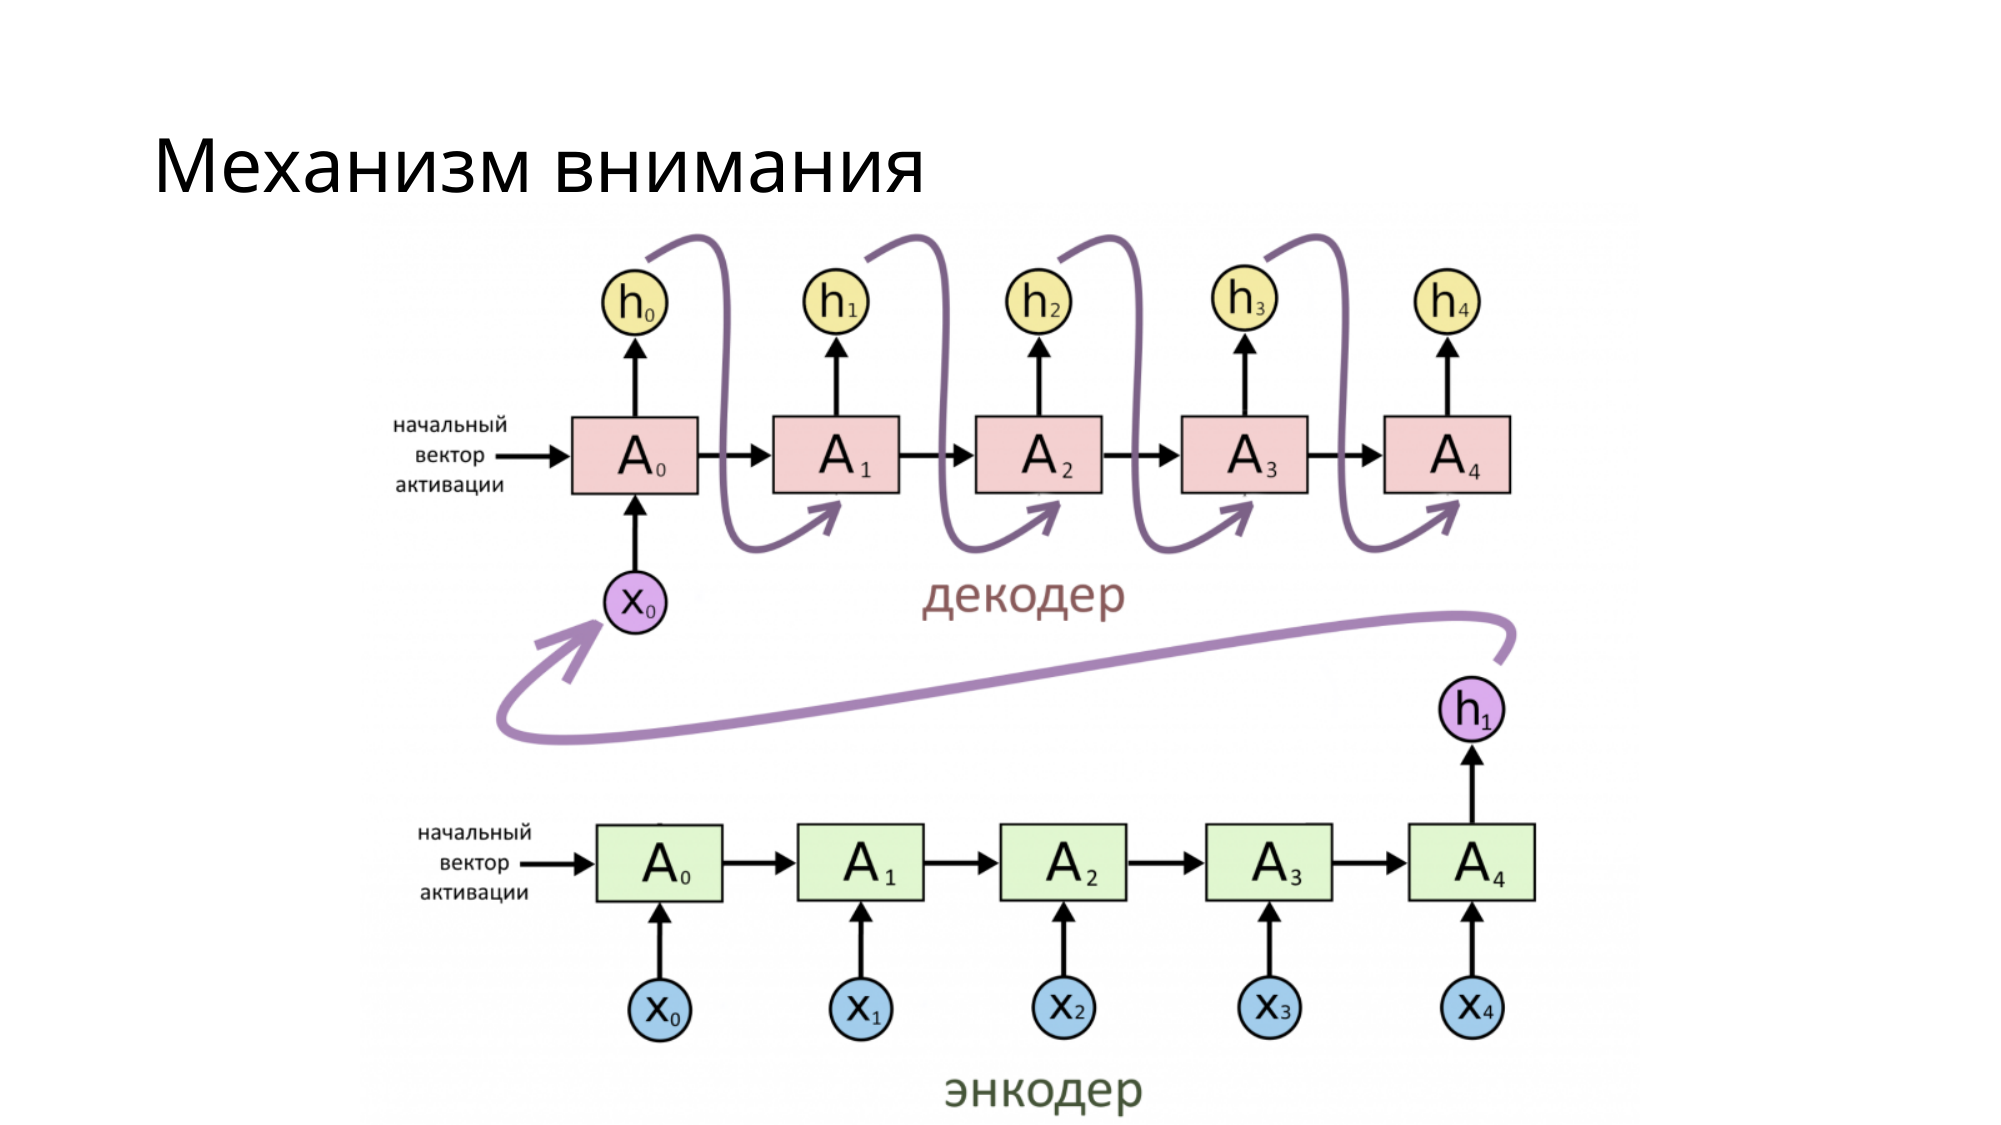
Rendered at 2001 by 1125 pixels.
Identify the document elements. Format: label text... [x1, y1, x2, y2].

title Механизм внимания [137, 59, 1863, 278]
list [359, 202, 1640, 1125]
